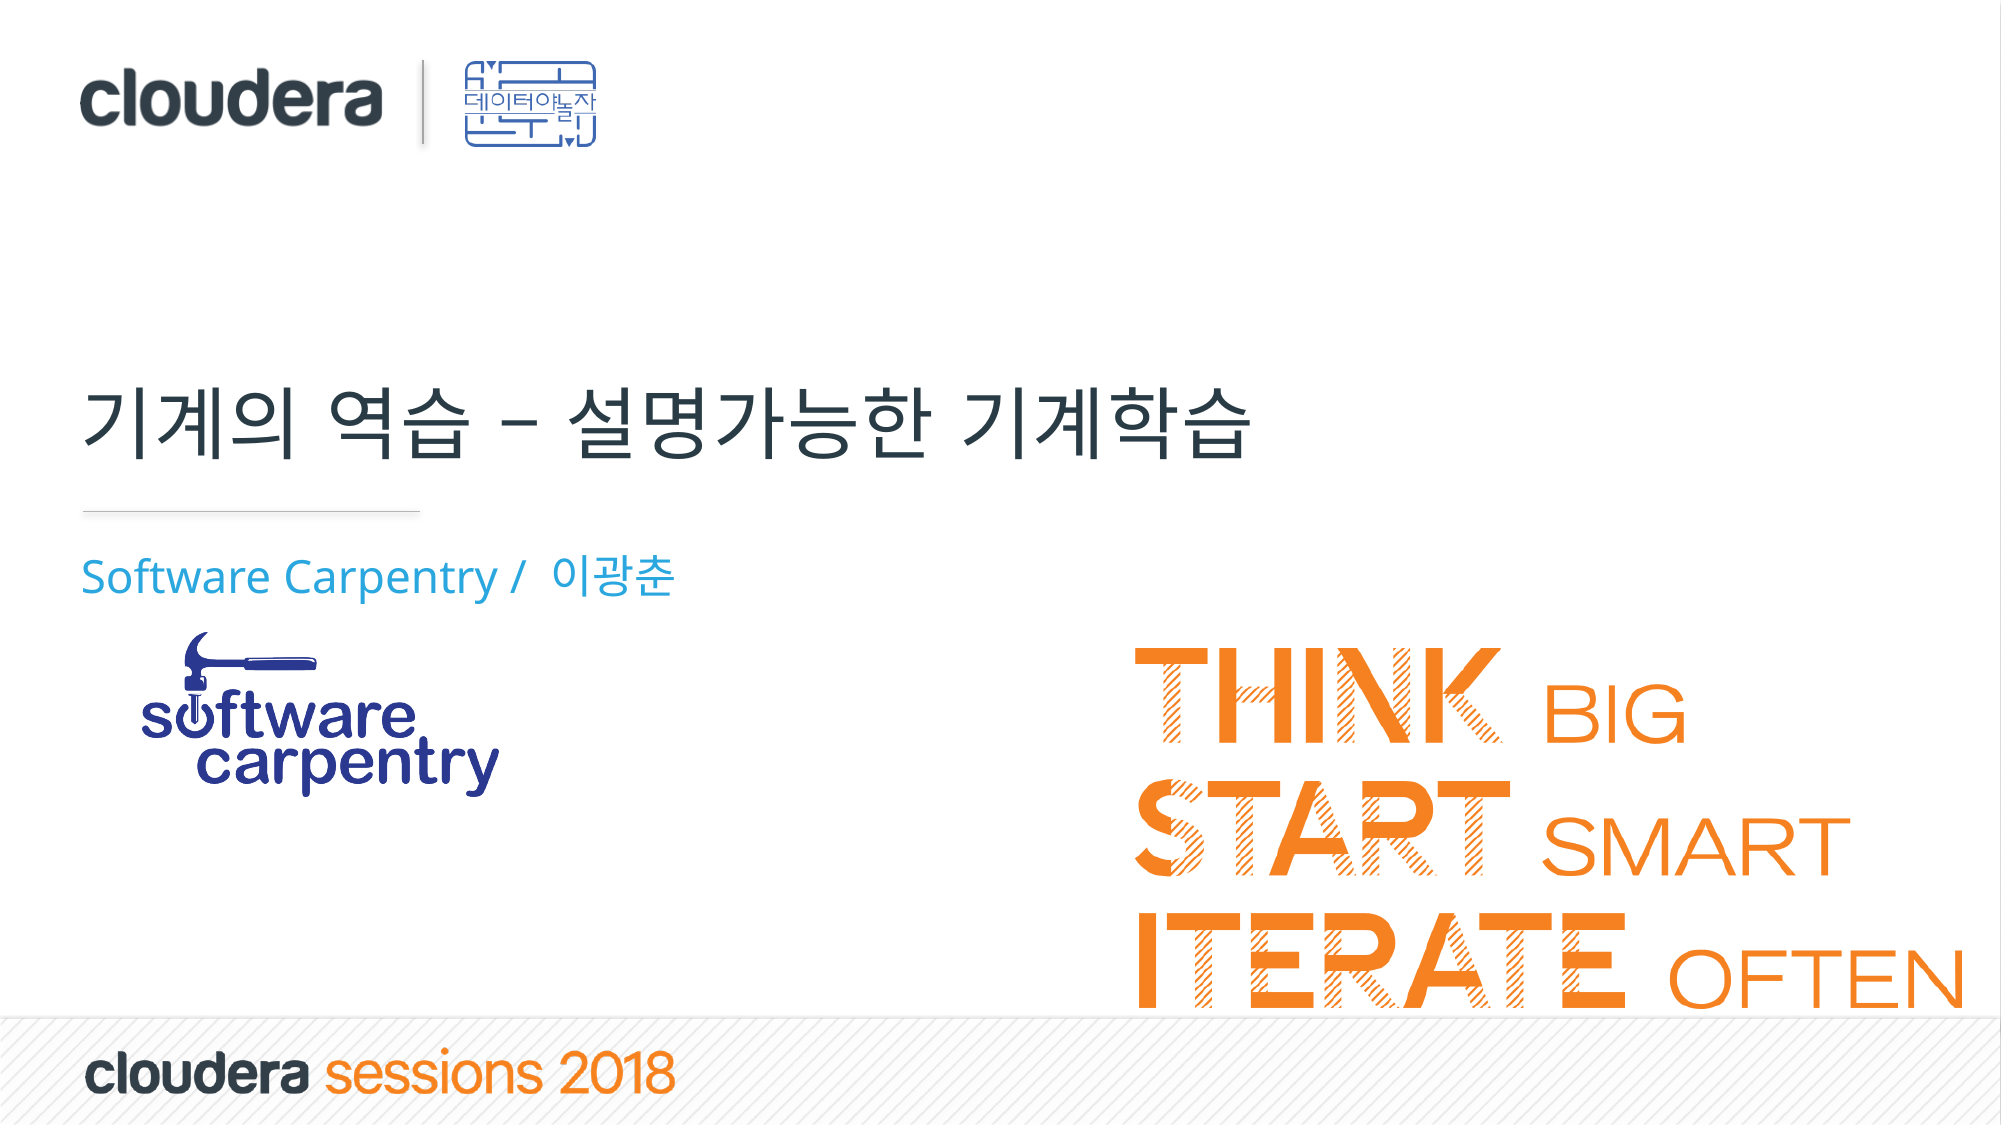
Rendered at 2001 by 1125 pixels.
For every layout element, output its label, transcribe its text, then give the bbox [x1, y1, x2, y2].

list Software Carpentry / 이광춘 [80, 544, 1731, 612]
title 기계의 역습 – 설명가능한 기계학습 [80, 383, 1731, 476]
picture [0, 354, 2001, 1125]
picture [141, 632, 499, 797]
picture [442, 38, 609, 164]
picture [80, 35, 401, 154]
